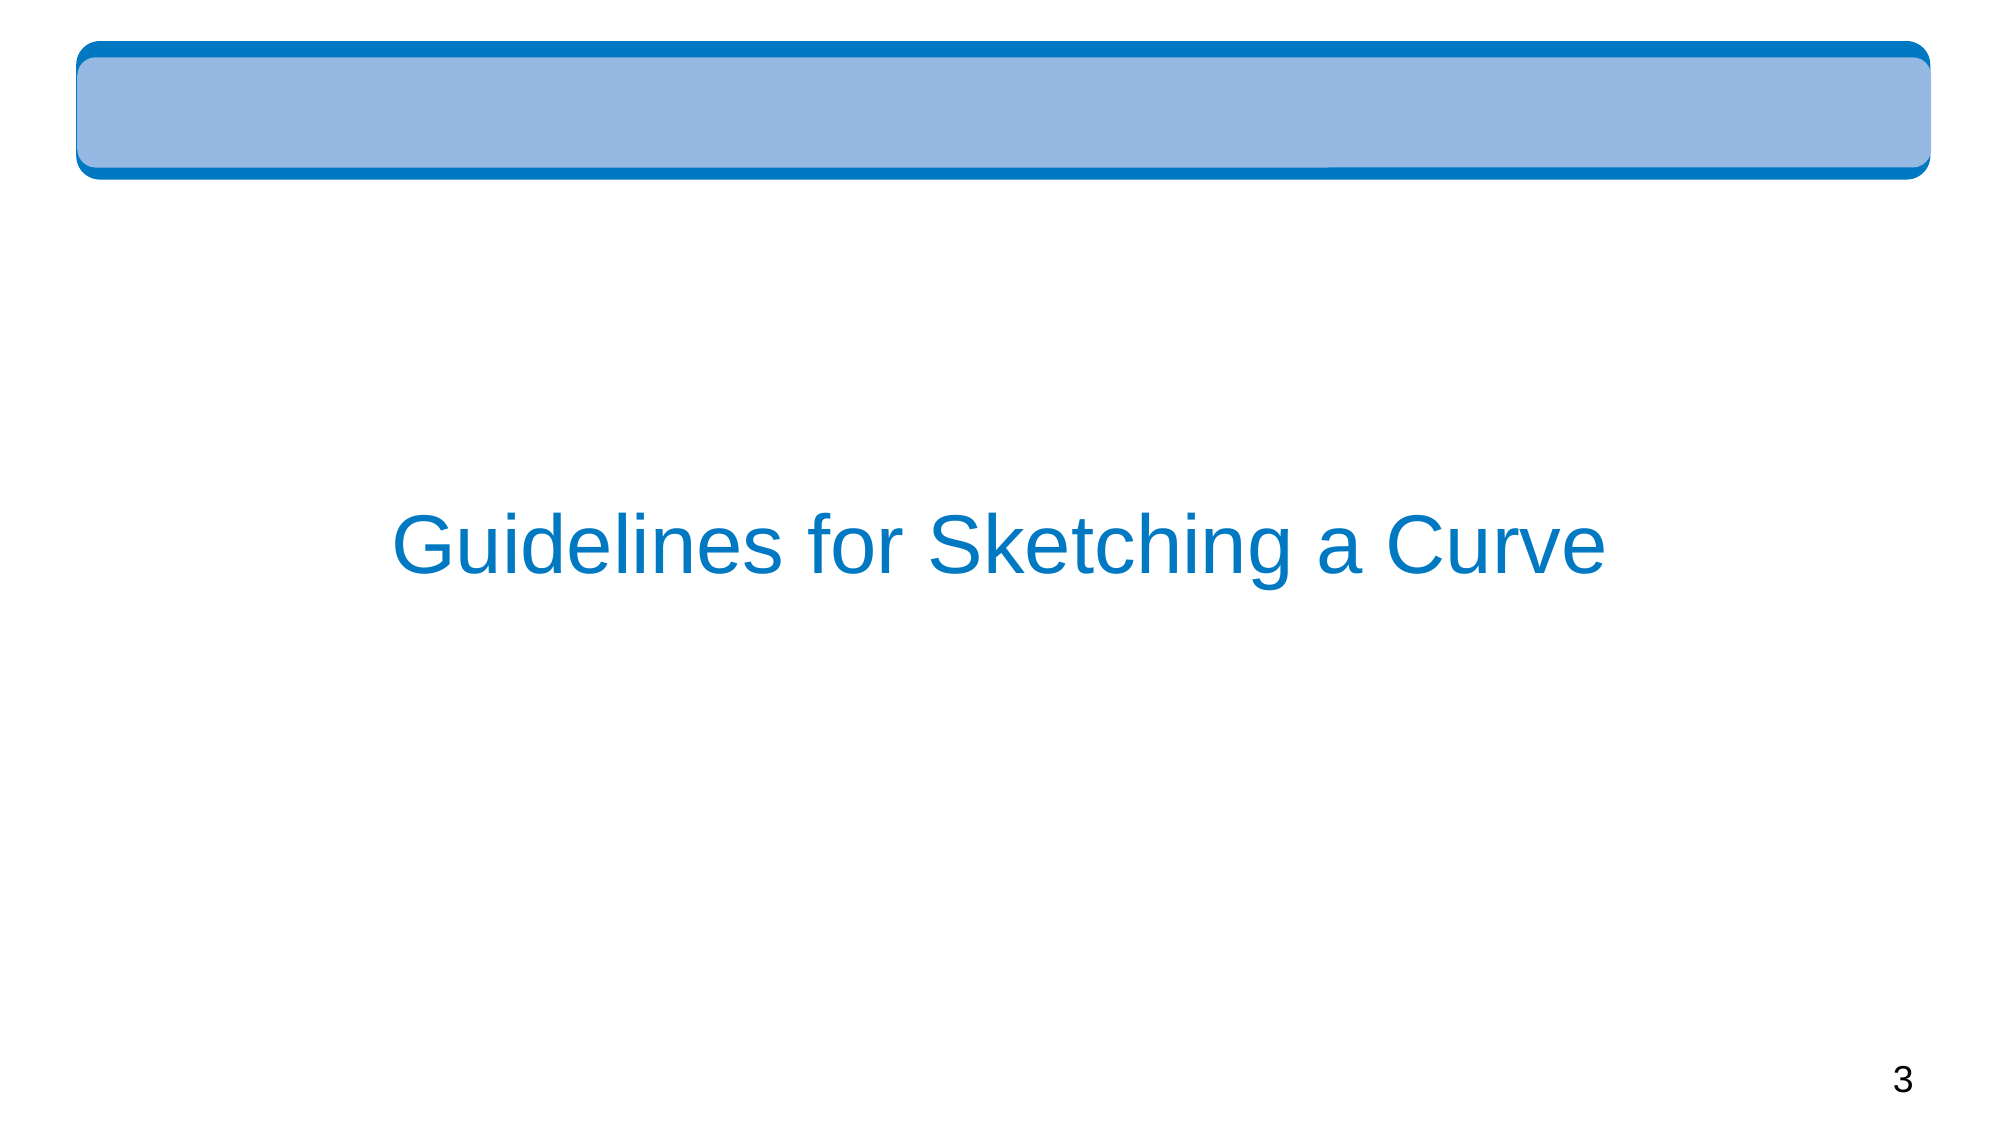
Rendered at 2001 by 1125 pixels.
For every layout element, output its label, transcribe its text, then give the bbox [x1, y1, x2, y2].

title Guidelines for Sketching a Curve [137, 502, 1863, 687]
